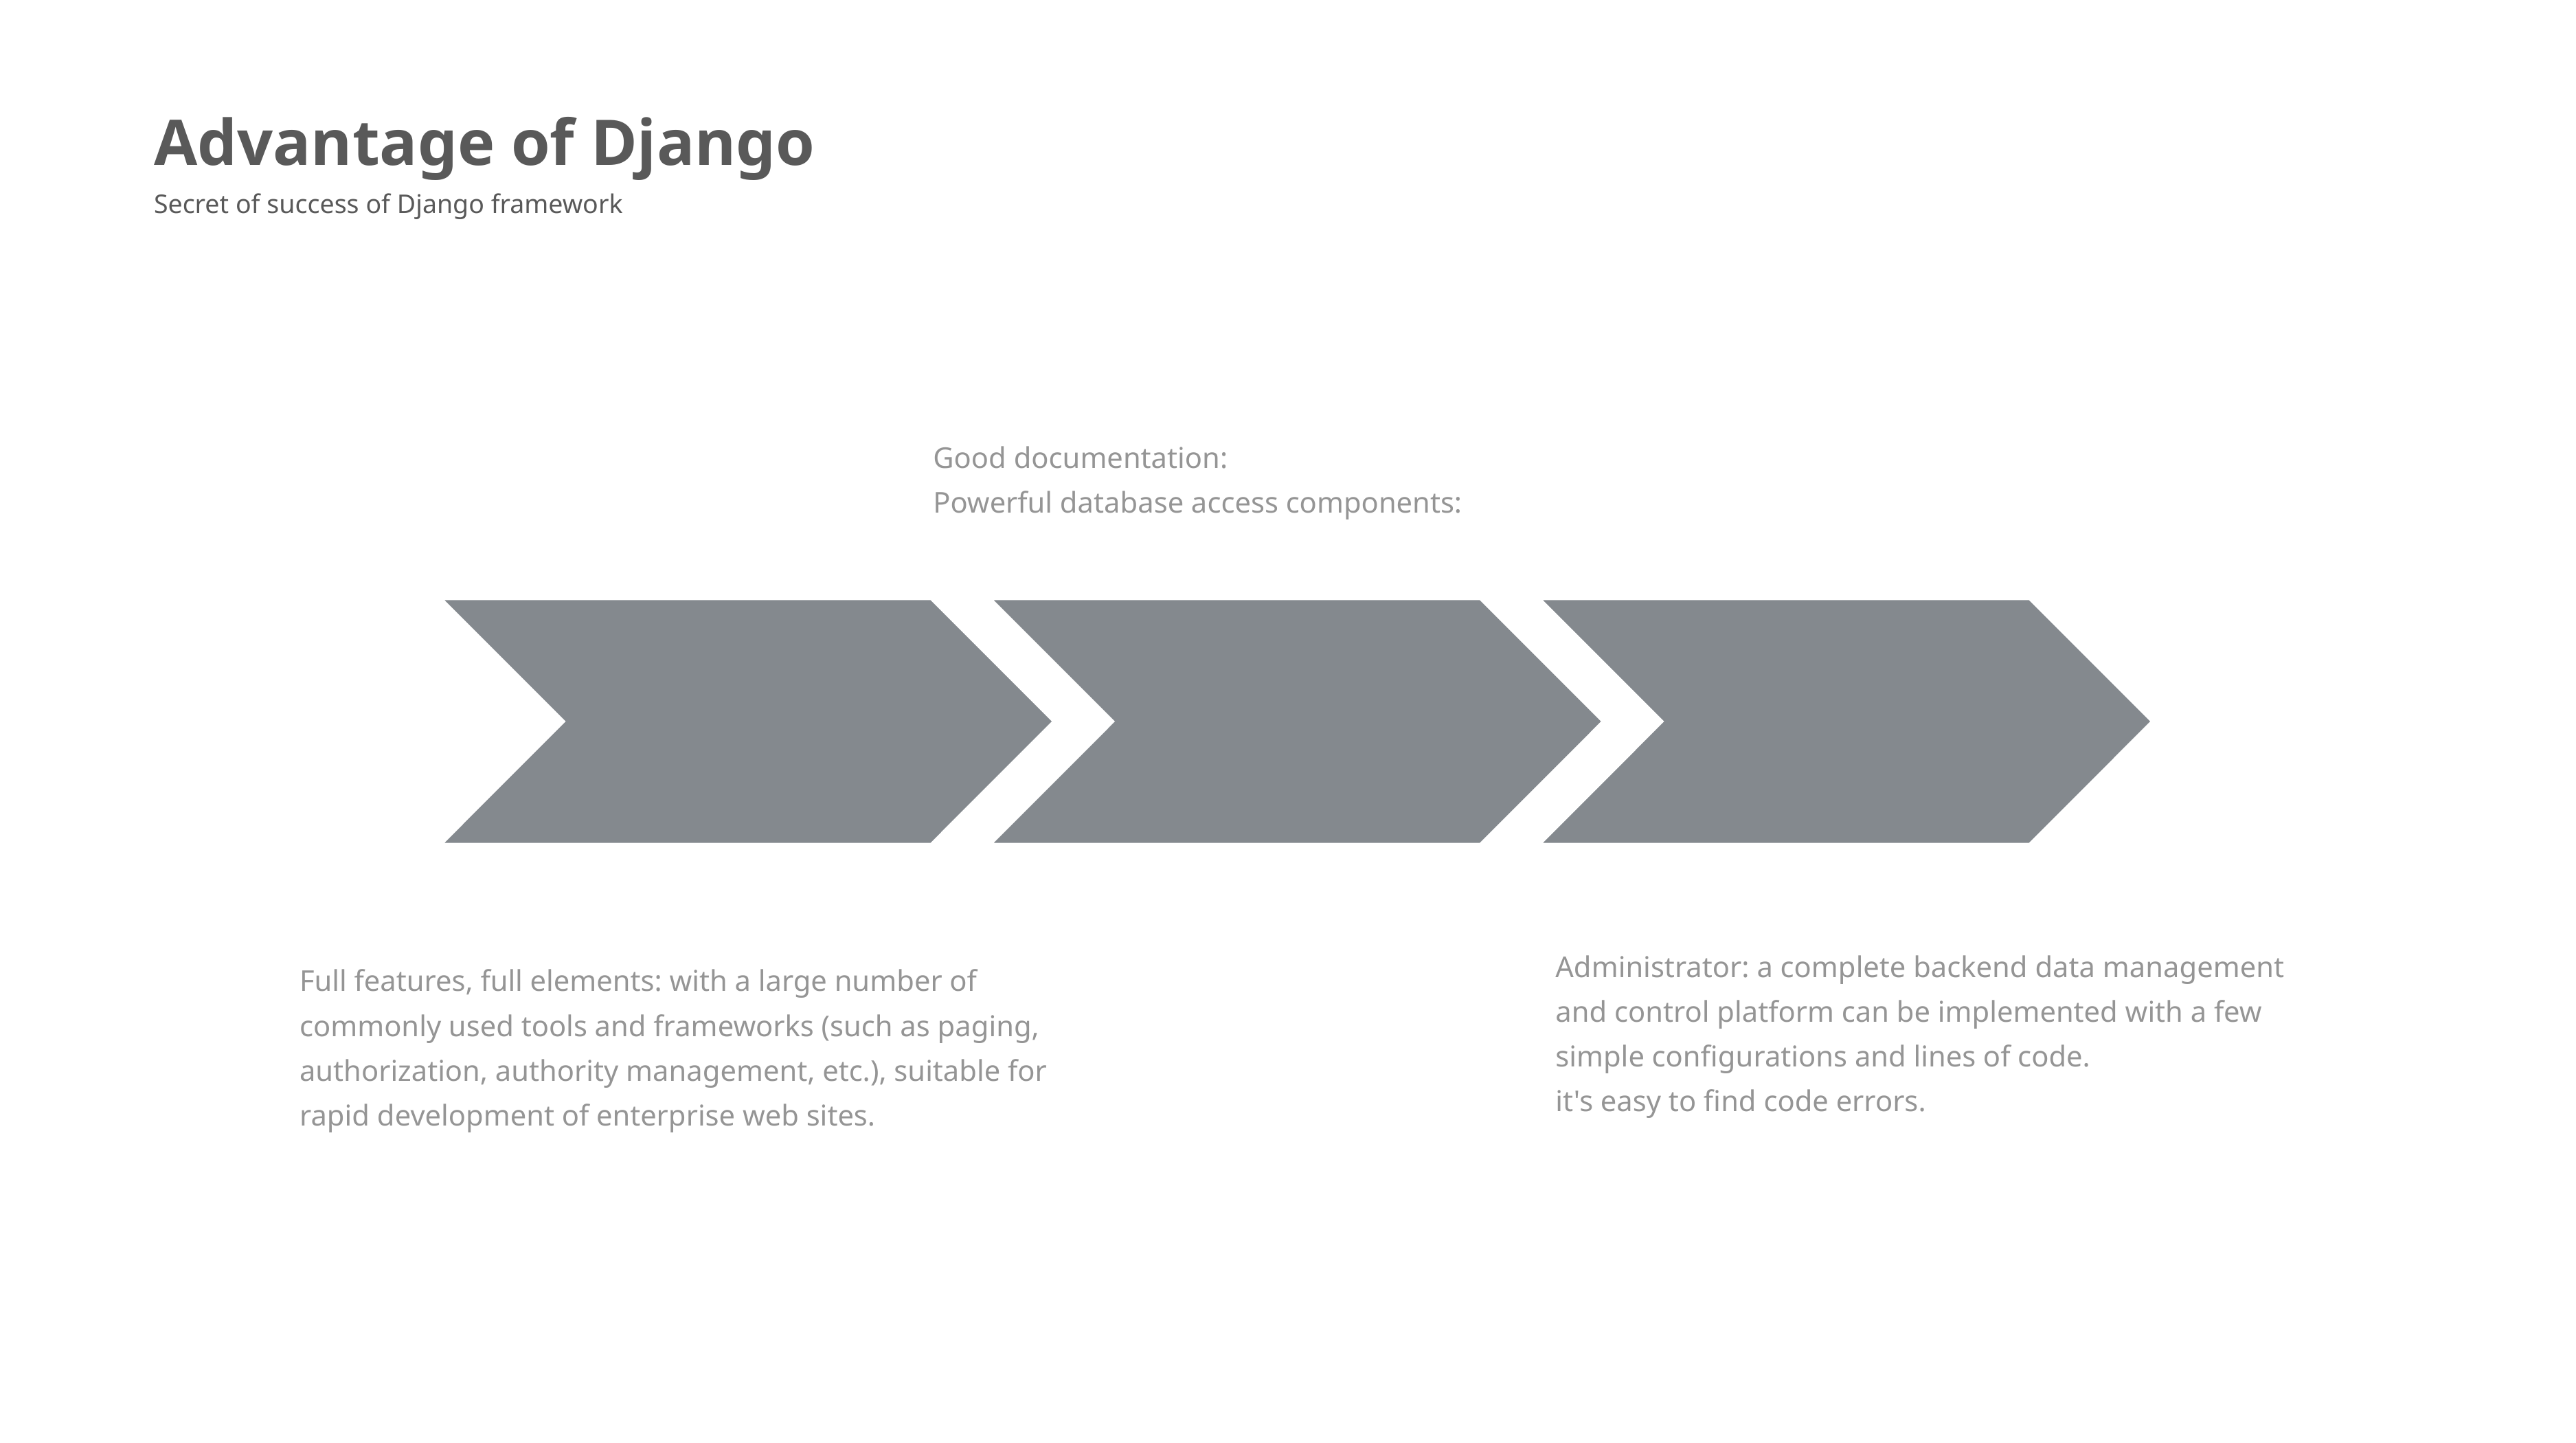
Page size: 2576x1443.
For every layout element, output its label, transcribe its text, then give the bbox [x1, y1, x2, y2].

text_box Full features, full elements: with a large number of commonly used tools and frameworks (such as paging, authorization, authority management, etc.), suitable for rapid development of enterprise web sites. [289, 947, 1083, 1137]
text_box Secret of success of Django framework [144, 166, 1320, 223]
text_box Administrator: a complete backend data management and control platform can be implemented with a few simple configurations and lines of code. it's easy to find code errors. [1545, 933, 2339, 1122]
text_box Advantage of Django [144, 59, 1121, 183]
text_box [442, 599, 2151, 844]
text_box Good documentation: Powerful database access components: [923, 424, 1717, 524]
